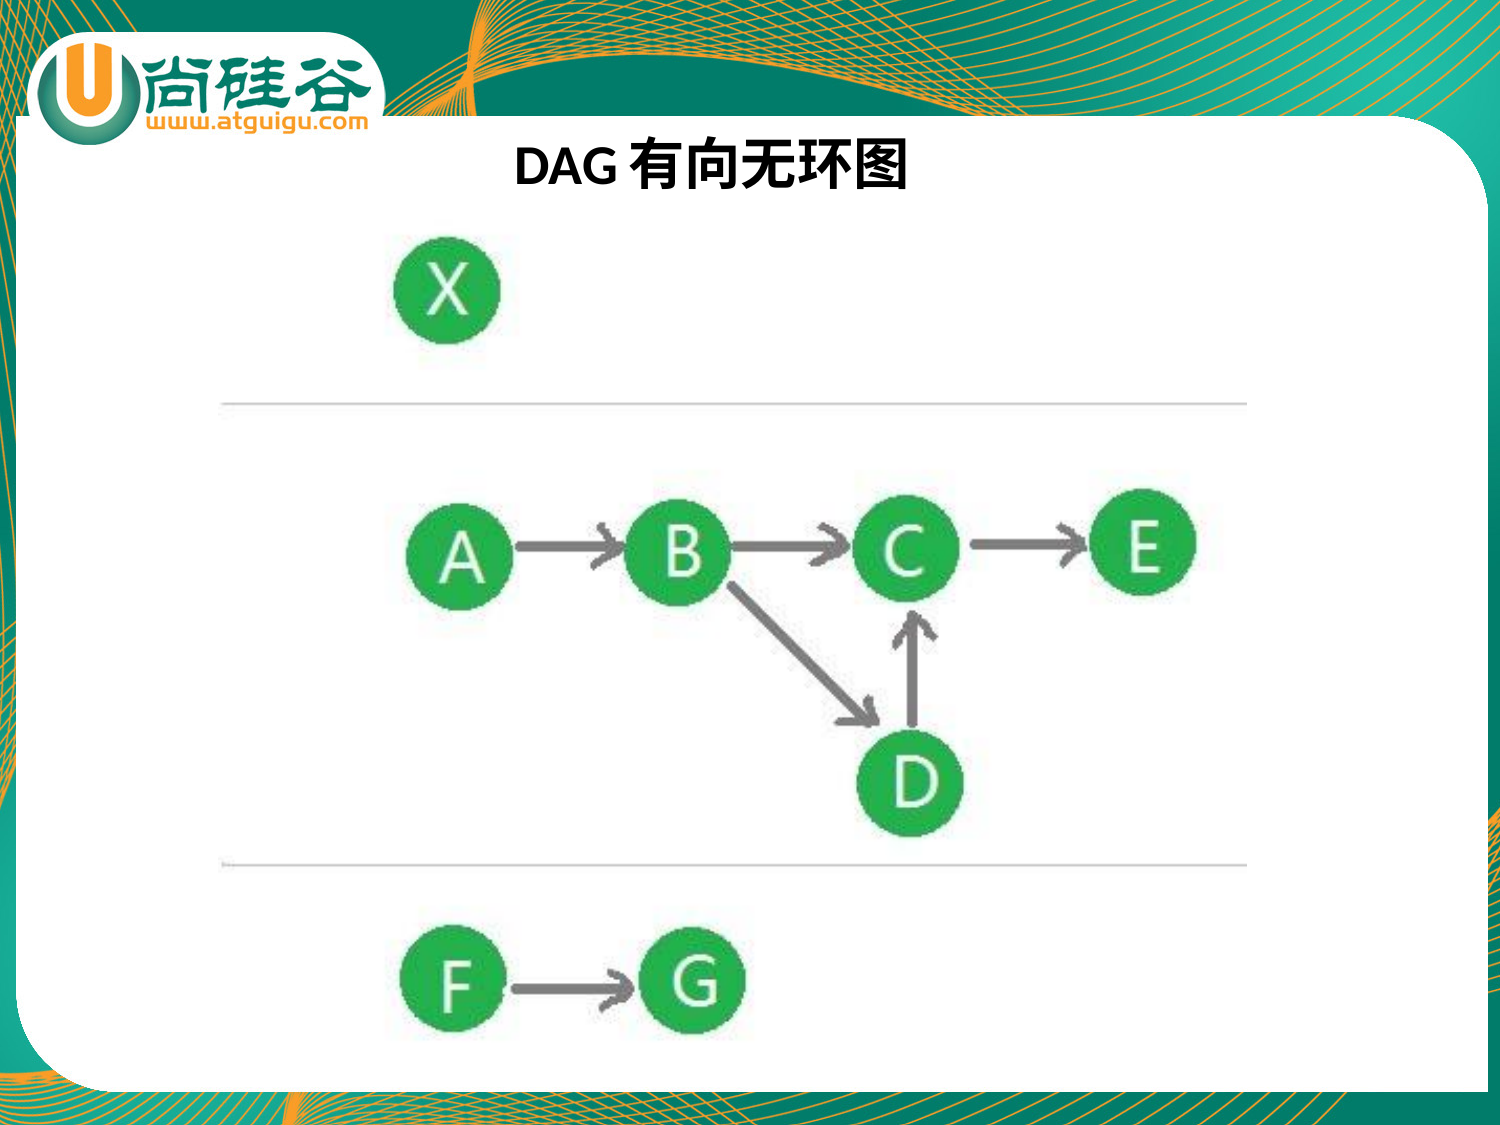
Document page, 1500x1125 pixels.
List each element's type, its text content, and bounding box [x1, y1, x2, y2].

picture [0, 0, 1500, 1125]
title DAG有向无环图 [301, 120, 1124, 201]
